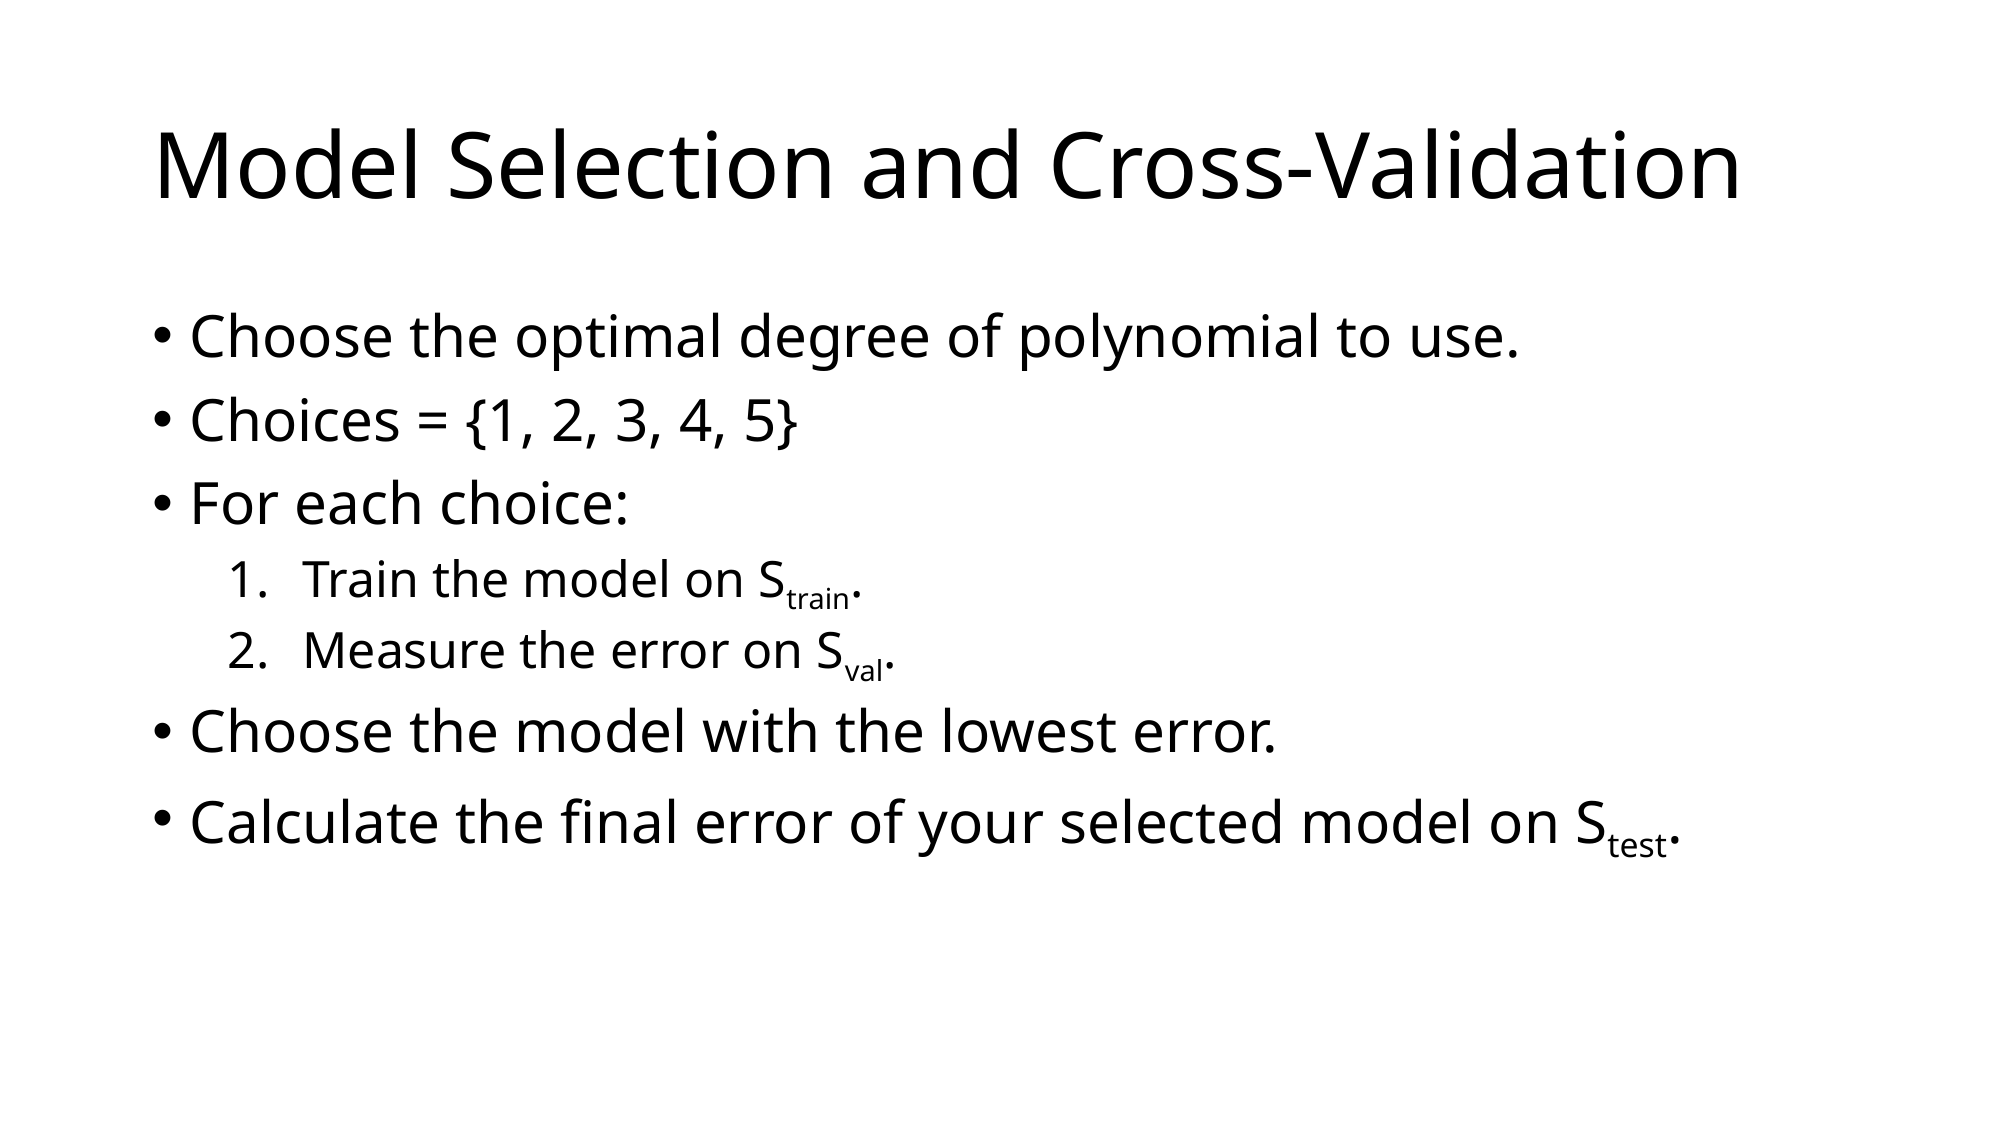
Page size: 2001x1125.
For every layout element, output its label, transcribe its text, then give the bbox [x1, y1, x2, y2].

list Choose the optimal degree of polynomial to use. Choices = {1, 2, 3, 4, 5} For each choice: Train the model on Strain. Measure the error on Sval. Choose the model with the lowest error. Calculate the final error of your selected model on Stest. [137, 299, 1863, 1014]
title Model Selection and Cross-Validation [137, 59, 1863, 278]
